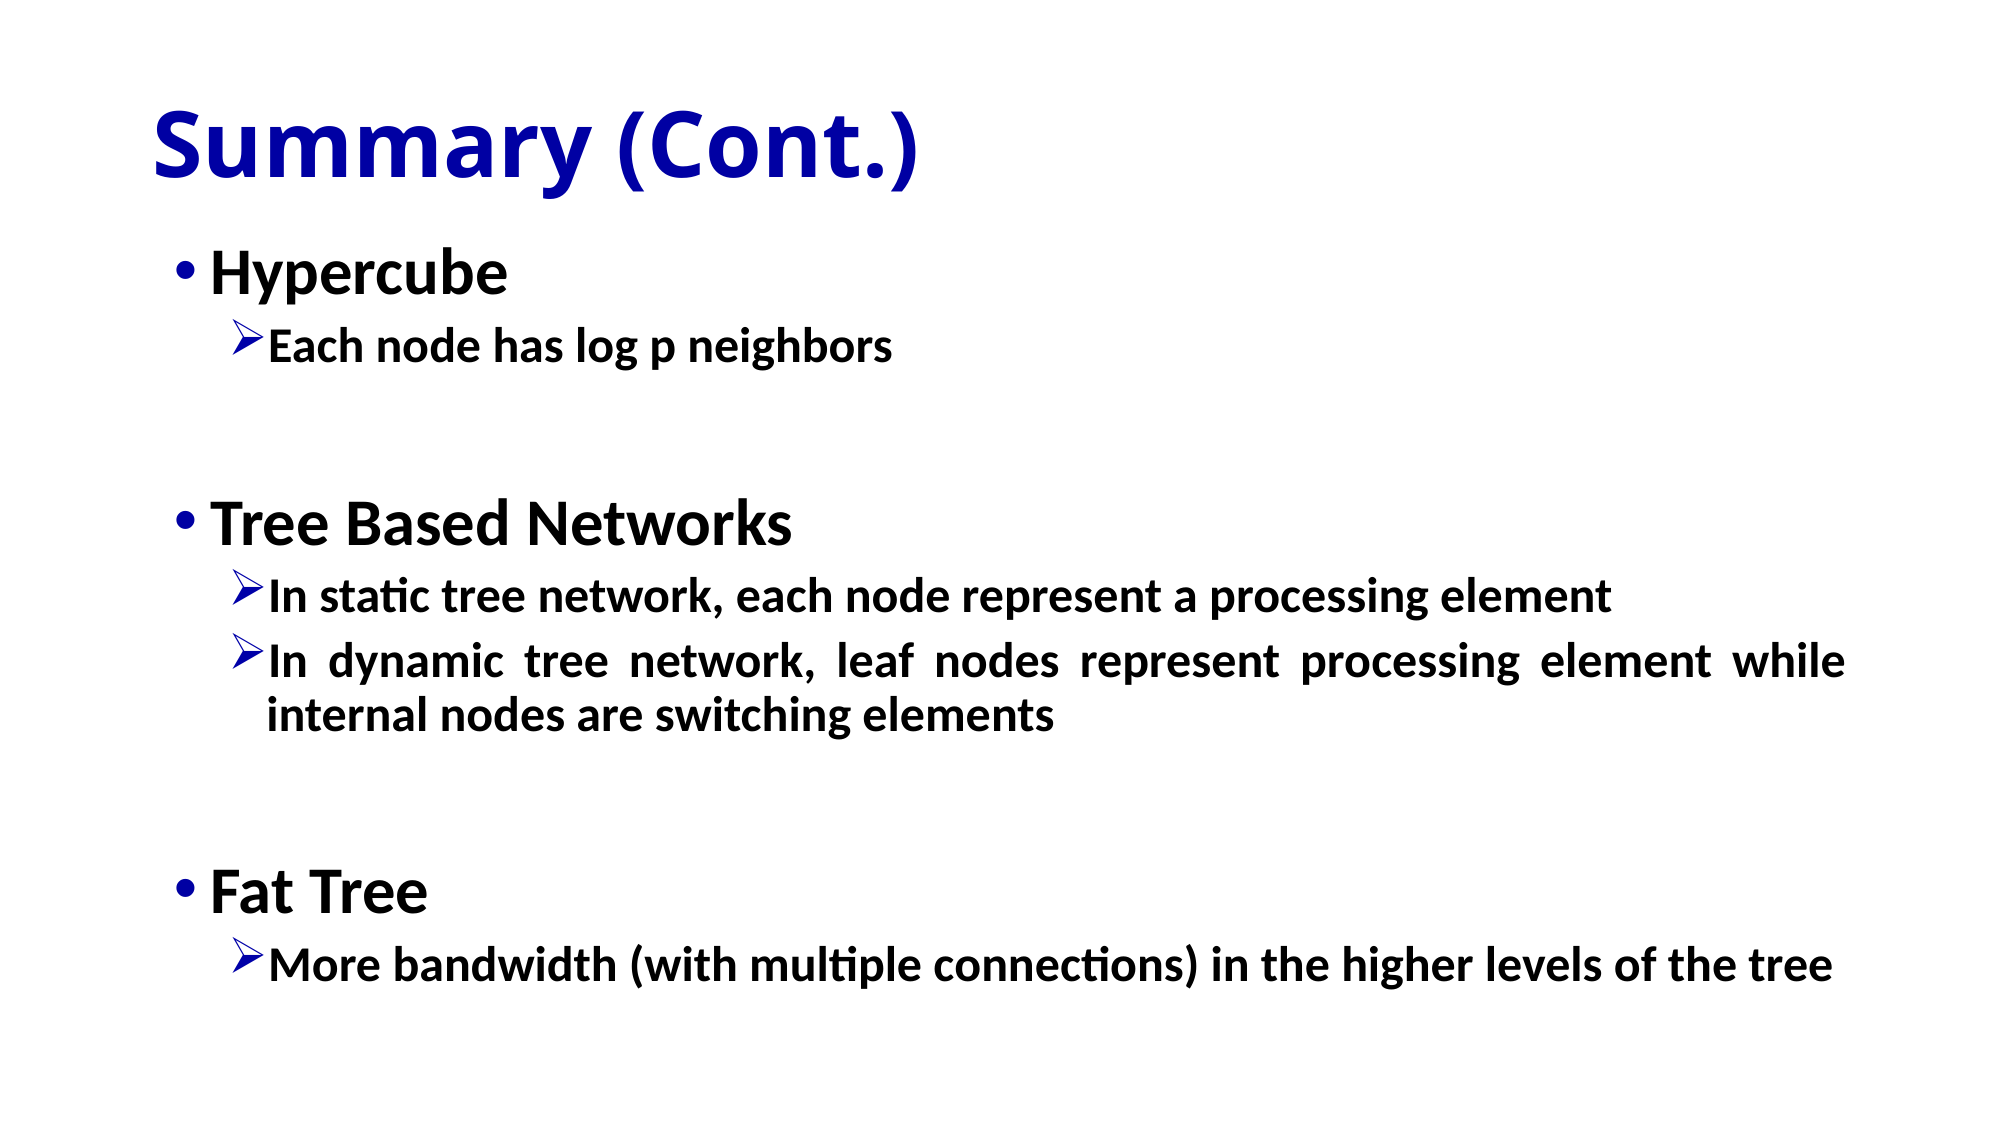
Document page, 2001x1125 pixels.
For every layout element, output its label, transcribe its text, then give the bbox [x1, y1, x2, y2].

list Hypercube Each node has log p neighbors Tree Based Networks In static tree network, each node represent a processing element In dynamic tree network, leaf nodes represent processing element while internal nodes are switching elements Fat Tree More bandwidth (with multiple connections) in the higher levels of the tree [137, 230, 1863, 1074]
title Summary (Cont.) [137, 74, 1863, 221]
